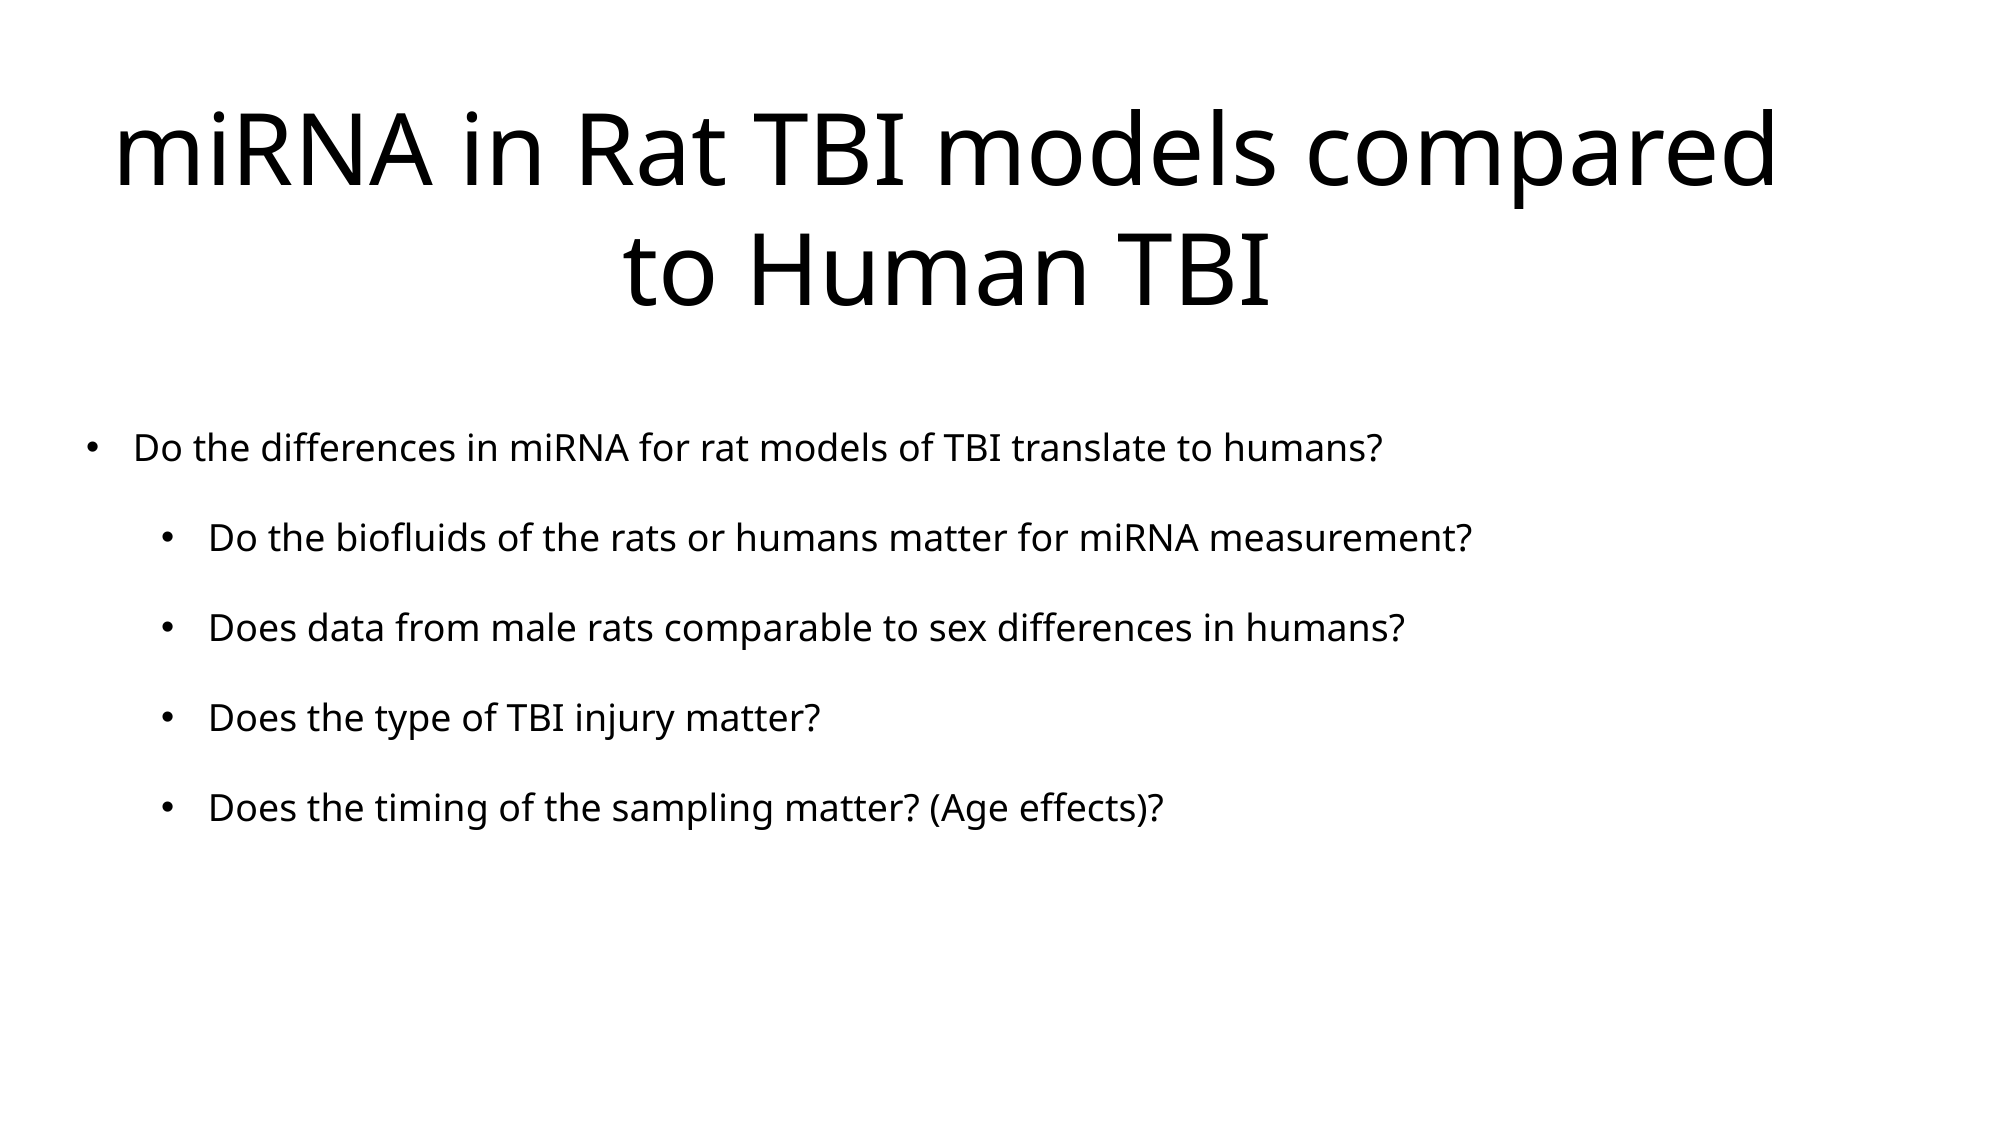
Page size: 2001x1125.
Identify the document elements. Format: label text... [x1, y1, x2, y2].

text_box Do the differences in miRNA for rat models of TBI translate to humans? Do the biofluids of the rats or humans matter for miRNA measurement? Does data from male rats comparable to sex differences in humans? Does the type of TBI injury matter? Does the timing of the sampling matter? (Age effects)? [71, 417, 1489, 882]
text_box miRNA in Rat TBI models compared to Human TBI [71, 78, 1825, 334]
